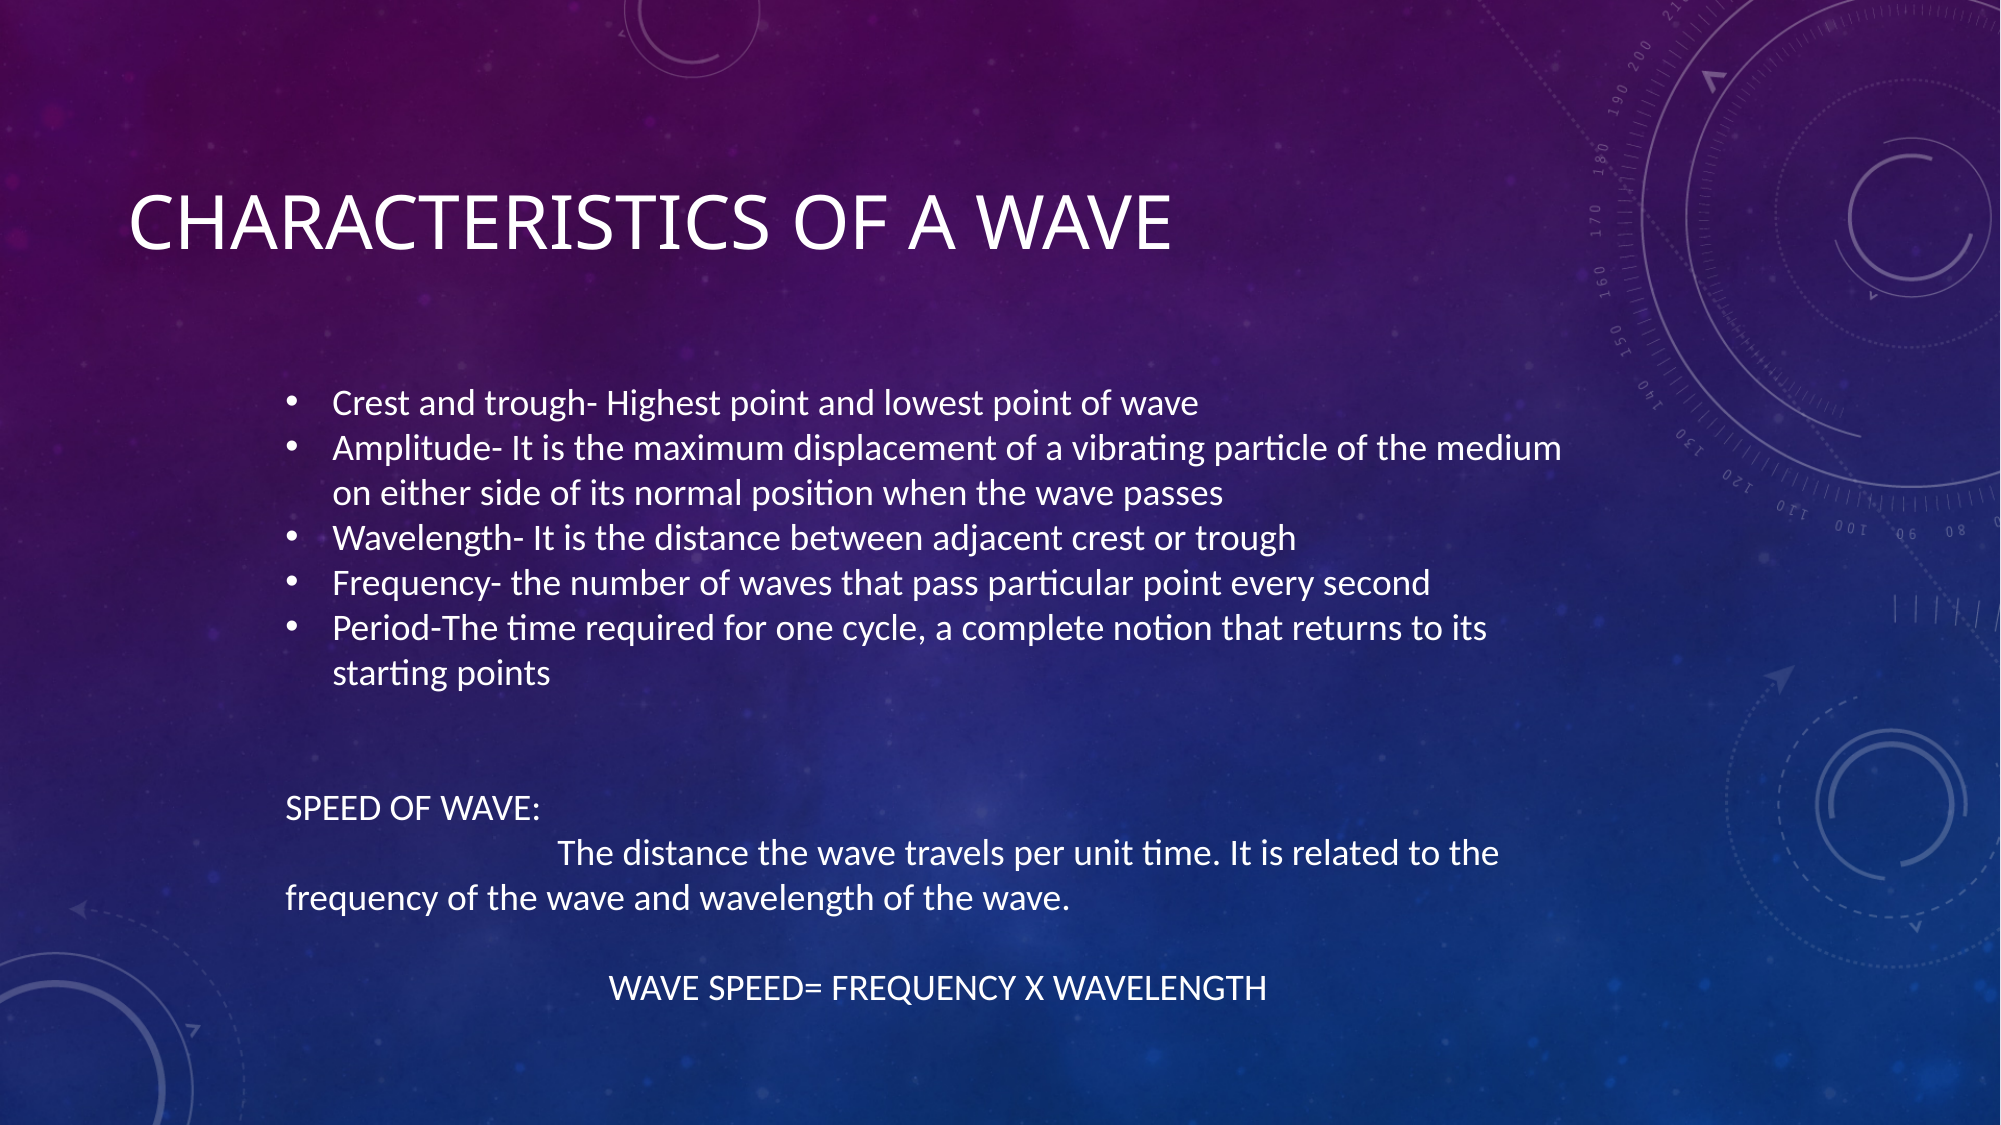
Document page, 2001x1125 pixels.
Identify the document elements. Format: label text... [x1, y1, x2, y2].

title CHARACTERISTICS OF A WAVE [112, 99, 1775, 339]
text_box Crest and trough- Highest point and lowest point of wave Amplitude- It is the maximum displacement of a vibrating particle of the medium on either side of its normal position when the wave passes Wavelength- It is the distance between adjacent crest or trough Frequency- the number of waves that pass particular point every second Period-The time required for one cycle, a complete notion that returns to its starting points SPEED OF WAVE: The distance the wave travels per unit time. It is related to the frequency of the wave and wavelength of the wave. WAVE SPEED= FREQUENCY X WAVELENGTH [270, 370, 1588, 1060]
picture [0, 0, 2001, 1125]
